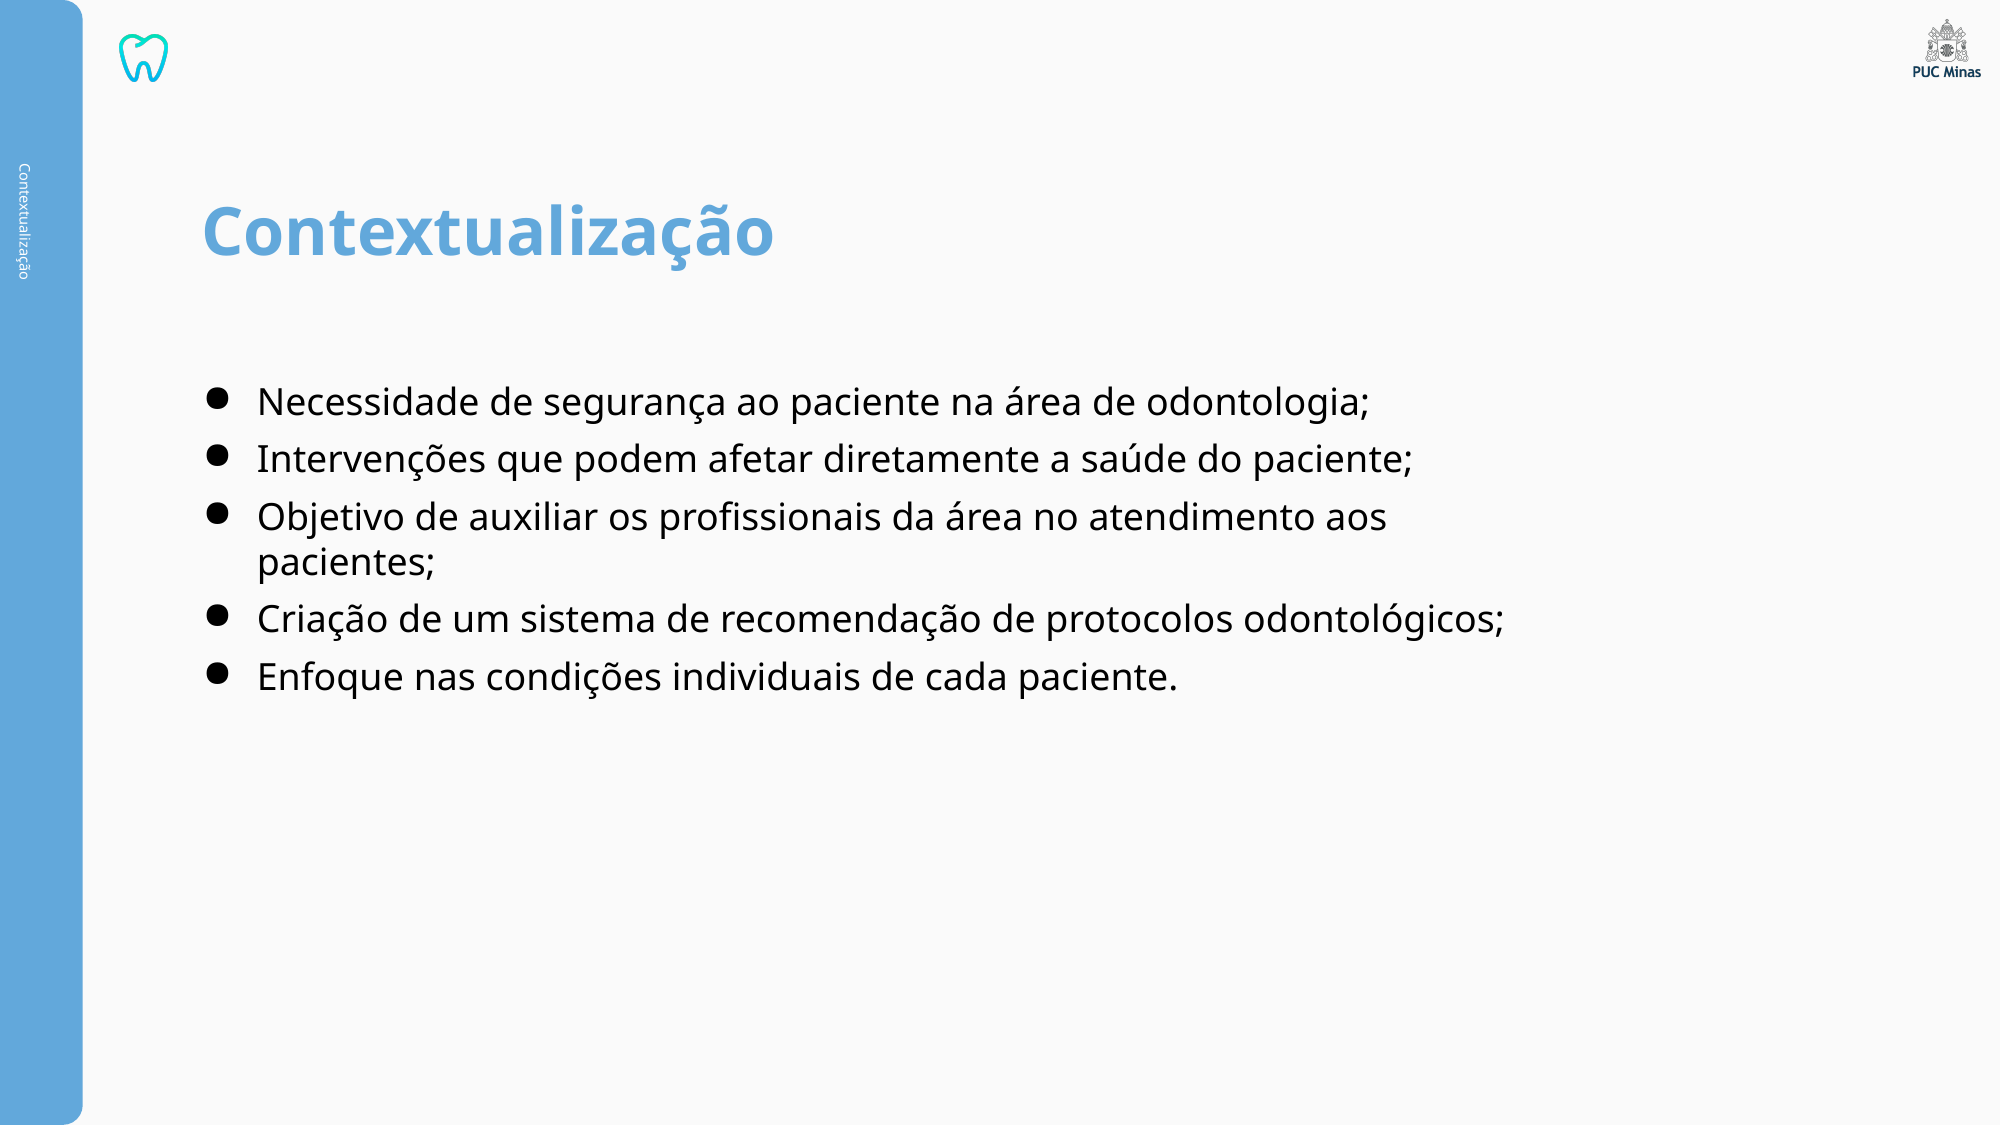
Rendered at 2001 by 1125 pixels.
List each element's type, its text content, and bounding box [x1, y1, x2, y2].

picture [1909, 17, 1984, 83]
picture [119, 34, 168, 82]
text_box [0, 0, 84, 1125]
text_box Contextualização [186, 181, 792, 276]
text_box Necessidade de segurança ao paciente na área de odontologia; Intervenções que podem afetar diretamente a saúde do paciente; Objetivo de auxiliar os profissionais da área no atendimento aos pacientes; Criação de um sistema de recomendação de protocolos odontológicos; Enfoque nas condições individuais de cada paciente. [167, 370, 1550, 706]
text_box Contextualização [9, 148, 42, 296]
